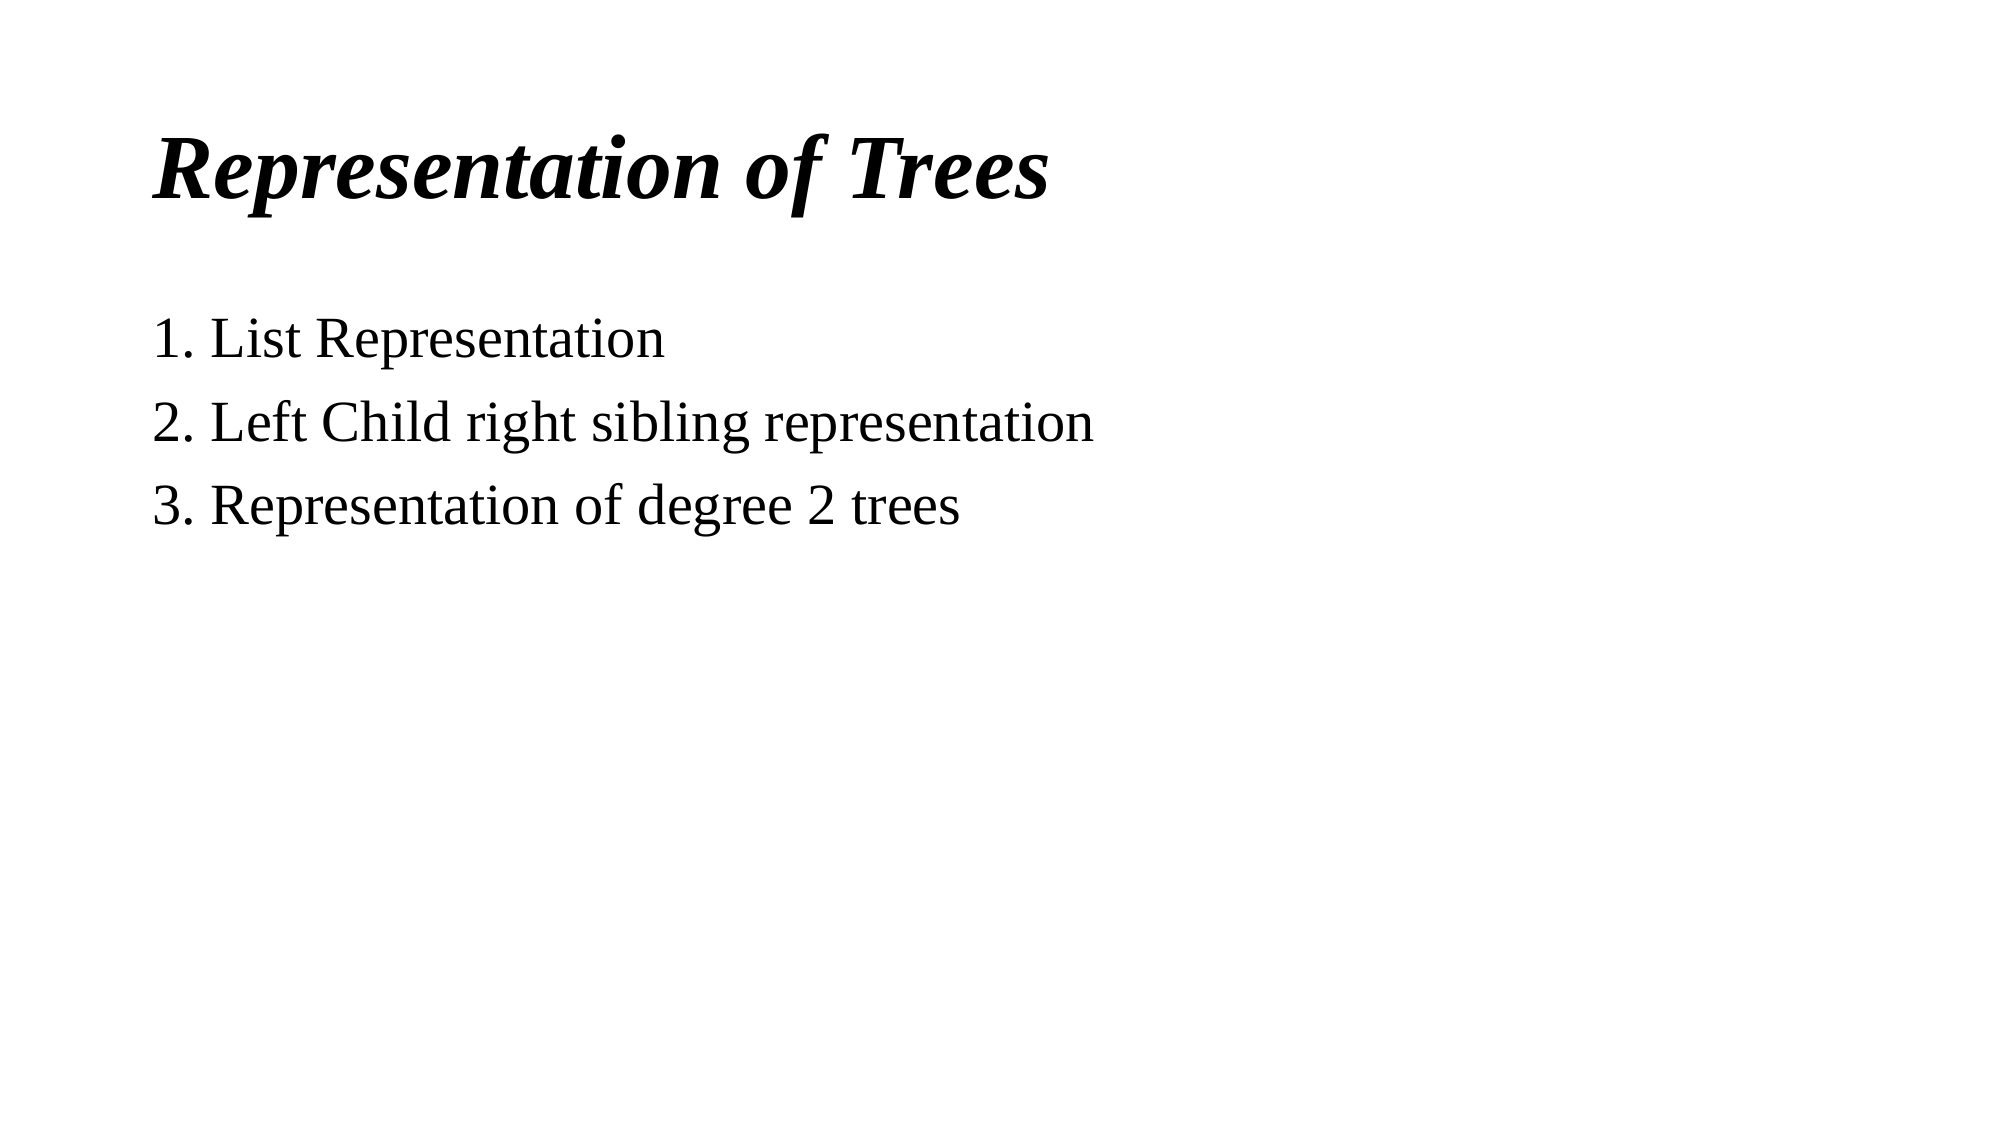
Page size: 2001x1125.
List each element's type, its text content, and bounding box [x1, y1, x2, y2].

title Representation of Trees [137, 59, 1863, 278]
list 1. List Representation 2. Left Child right sibling representation 3. Representation of degree 2 trees [137, 299, 1863, 1014]
